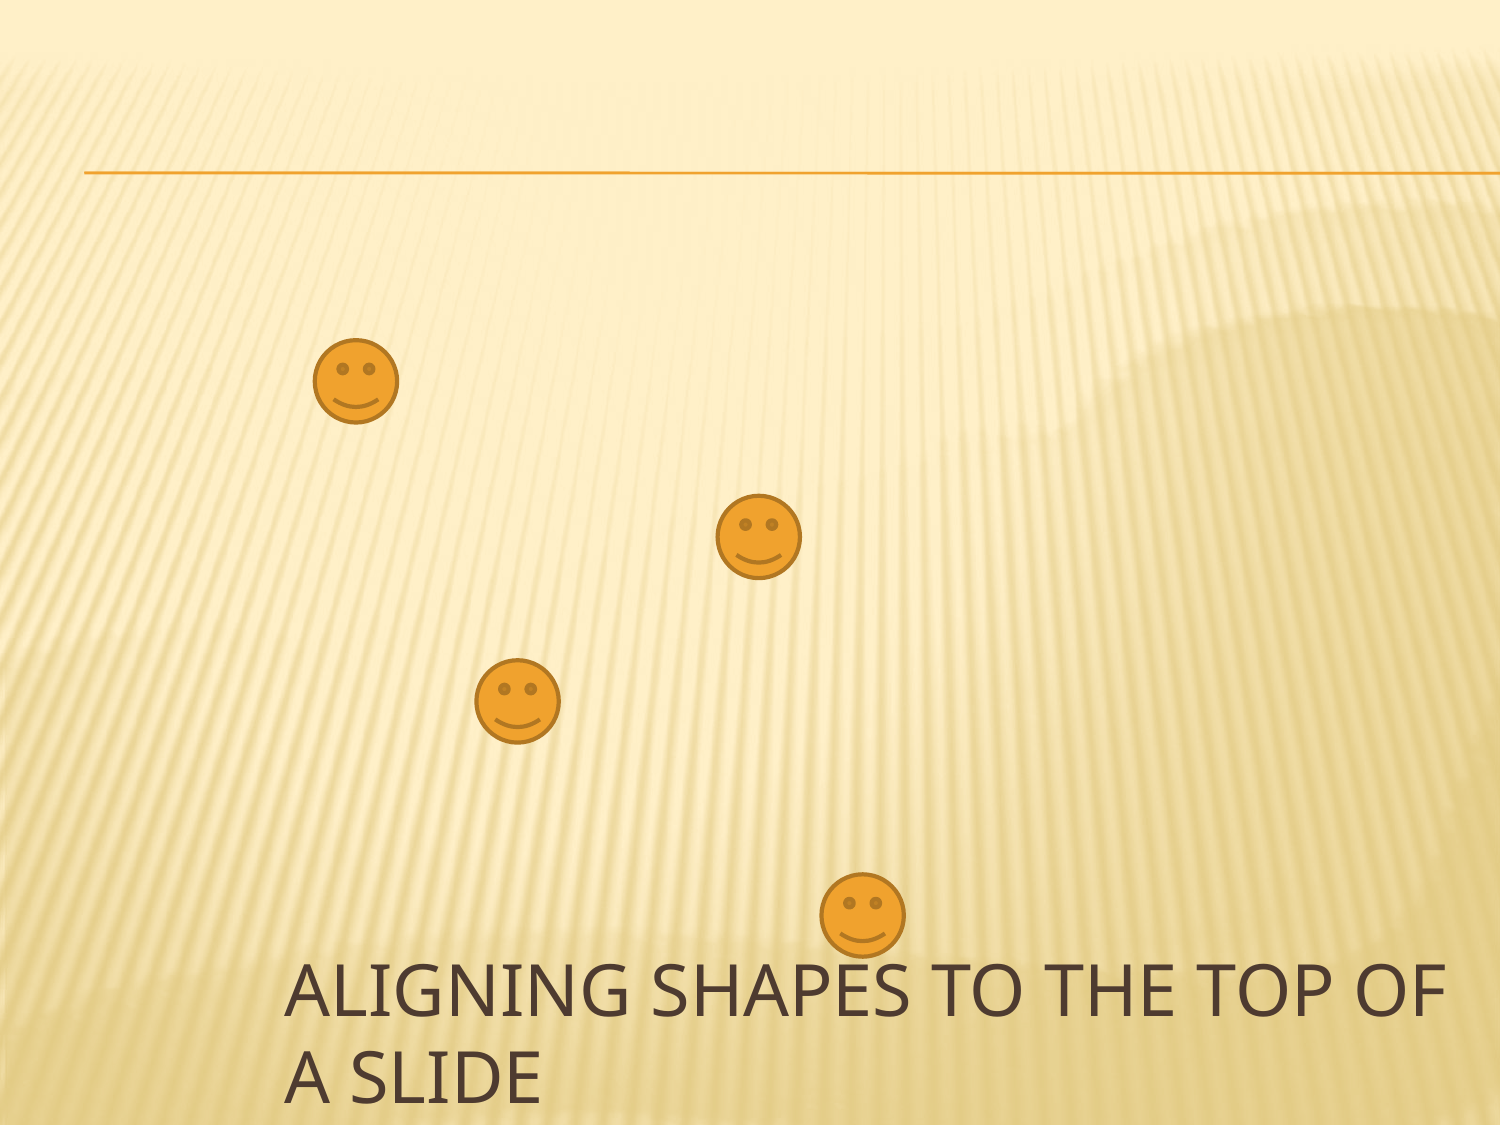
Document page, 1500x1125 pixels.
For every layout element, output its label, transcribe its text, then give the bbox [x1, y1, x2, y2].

text_box [312, 338, 400, 425]
text_box [715, 493, 803, 581]
title Aligning shapes to the top of a slide [270, 937, 1500, 1125]
text_box [474, 658, 561, 745]
text_box [819, 872, 906, 959]
